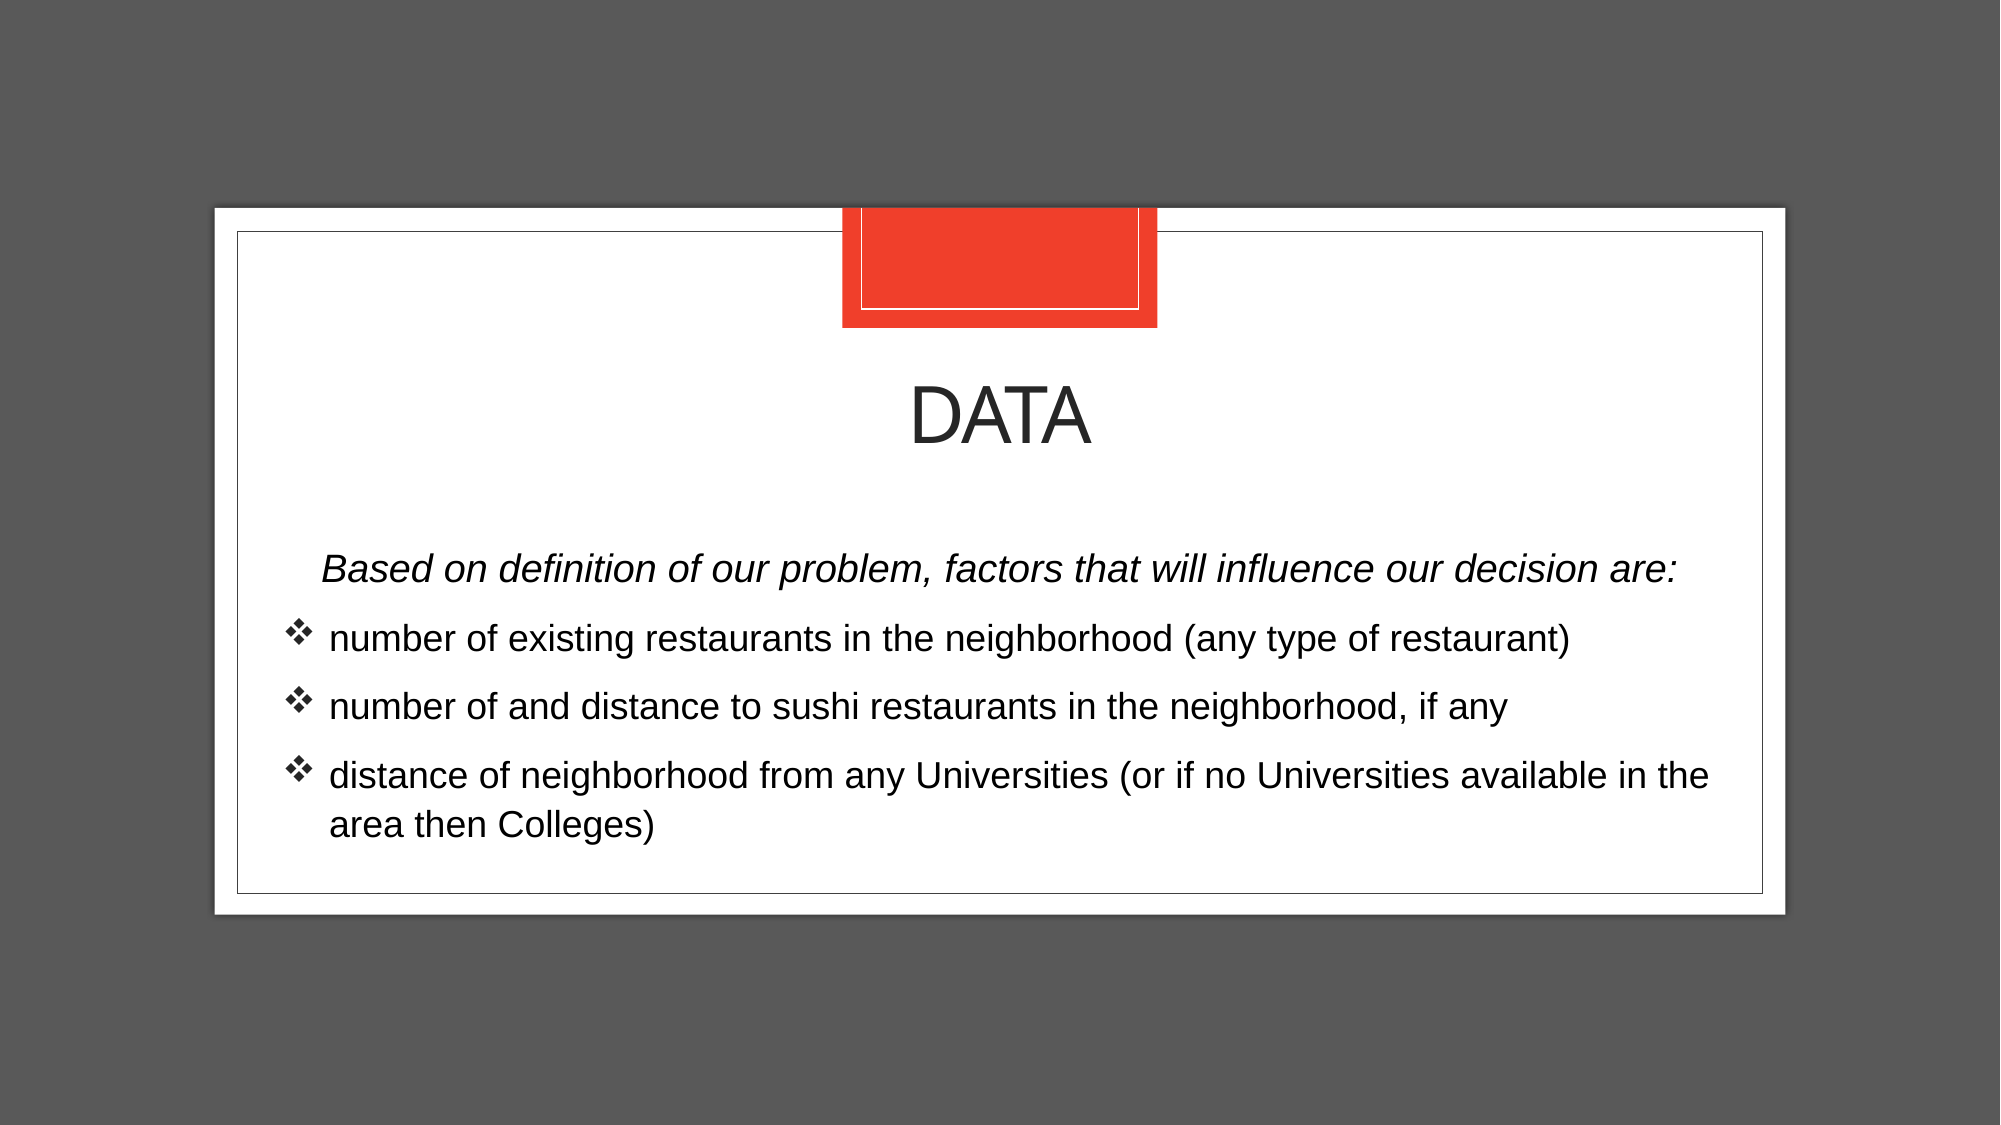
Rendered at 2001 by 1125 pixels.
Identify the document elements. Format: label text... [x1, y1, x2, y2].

list Based on definition of our problem, factors that will influence our decision are: number of existing restaurants in the neighborhood (any type of restaurant) number of and distance to sushi restaurants in the neighborhood, if any distance of neighborhood from any Universities (or if no Universities available in the area then Colleges) [267, 531, 1734, 893]
title DATA [267, 373, 1733, 468]
